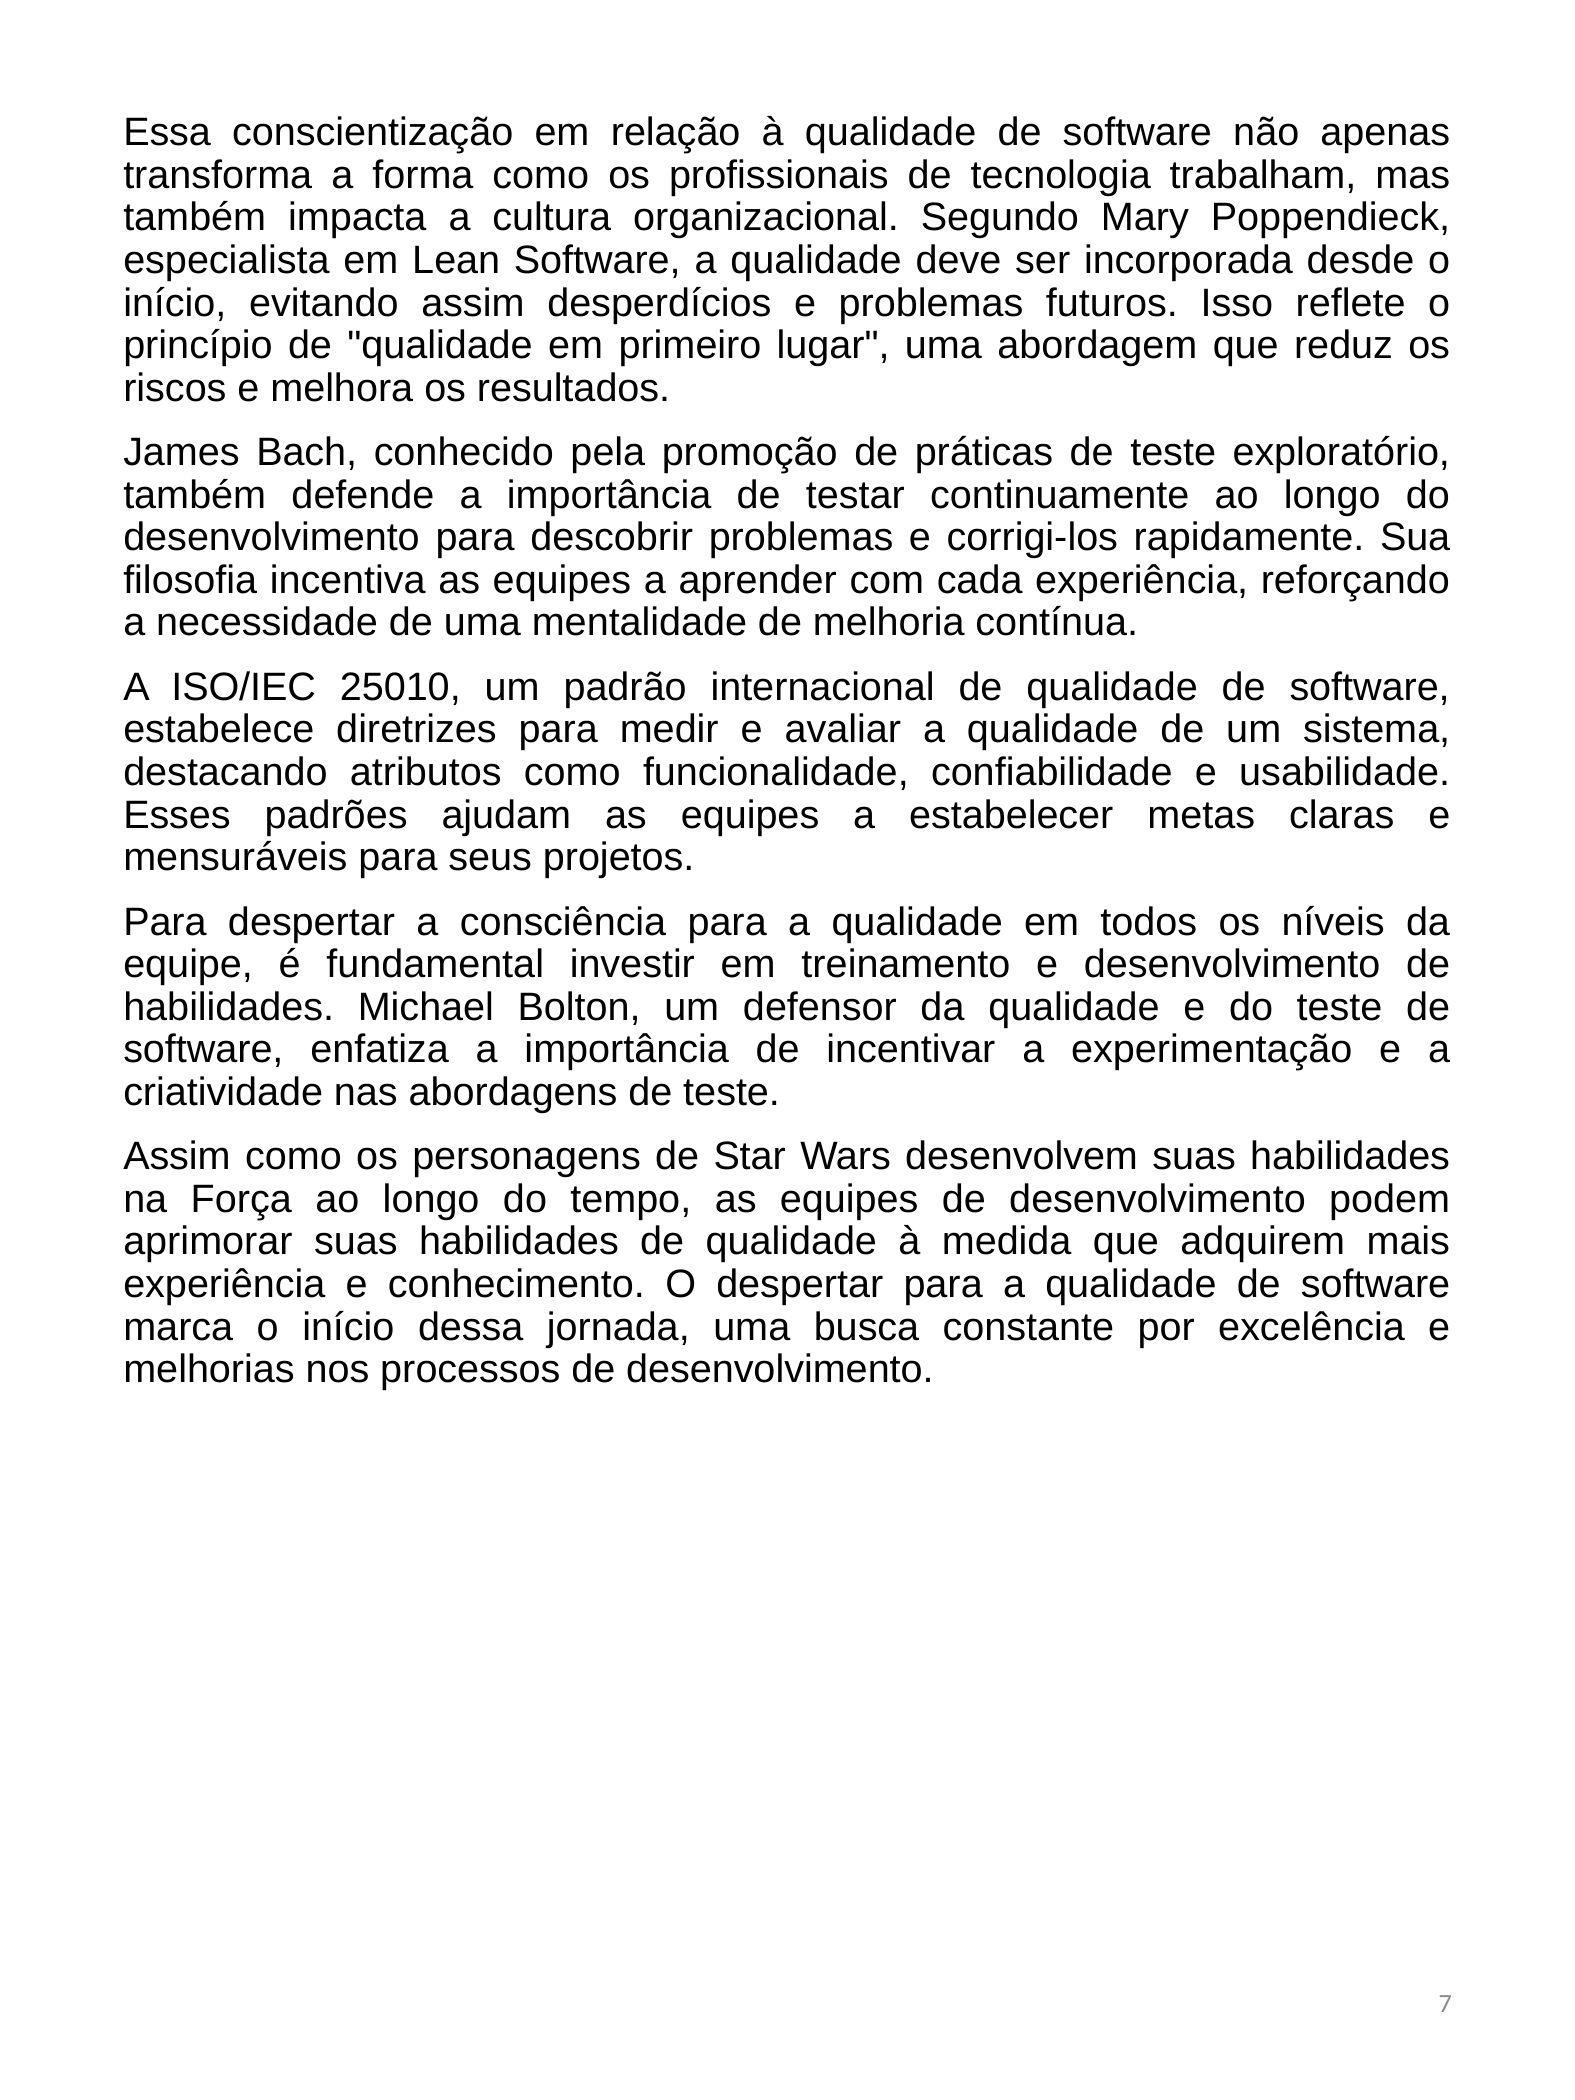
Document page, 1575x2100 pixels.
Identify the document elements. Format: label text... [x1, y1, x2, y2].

slide_number 7 [1112, 1946, 1467, 2059]
list Essa conscientização em relação à qualidade de software não apenas transforma a forma como os profissionais de tecnologia trabalham, mas também impacta a cultura organizacional. Segundo Mary Poppendieck, especialista em Lean Software, a qualidade deve ser incorporada desde o início, evitando assim desperdícios e problemas futuros. Isso reflete o princípio de "qualidade em primeiro lugar", uma abordagem que reduz os riscos e melhora os resultados. James Bach, conhecido pela promoção de práticas de teste exploratório, também defende a importância de testar continuamente ao longo do desenvolvimento para descobrir problemas e corrigi-los rapidamente. Sua filosofia incentiva as equipes a aprender com cada experiência, reforçando a necessidade de uma mentalidade de melhoria contínua. A ISO/IEC 25010, um padrão internacional de qualidade de software, estabelece diretrizes para medir e avaliar a qualidade de um sistema, destacando atributos como funcionalidade, confiabilidade e usabilidade. Esses padrões ajudam as equipes a estabelecer metas claras e mensuráveis para seus projetos. Para despertar a consciência para a qualidade em todos os níveis da equipe, é fundamental investir em treinamento e desenvolvimento de habilidades. Michael Bolton, um defensor da qualidade e do teste de software, enfatiza a importância de incentivar a experimentação e a criatividade nas abordagens de teste. Assim como os personagens de Star Wars desenvolvem suas habilidades na Força ao longo do tempo, as equipes de desenvolvimento podem aprimorar suas habilidades de qualidade à medida que adquirem mais experiência e conhecimento. O despertar para a qualidade de software marca o início dessa jornada, uma busca constante por excelência e melhorias nos processos de desenvolvimento. [108, 104, 1467, 1892]
